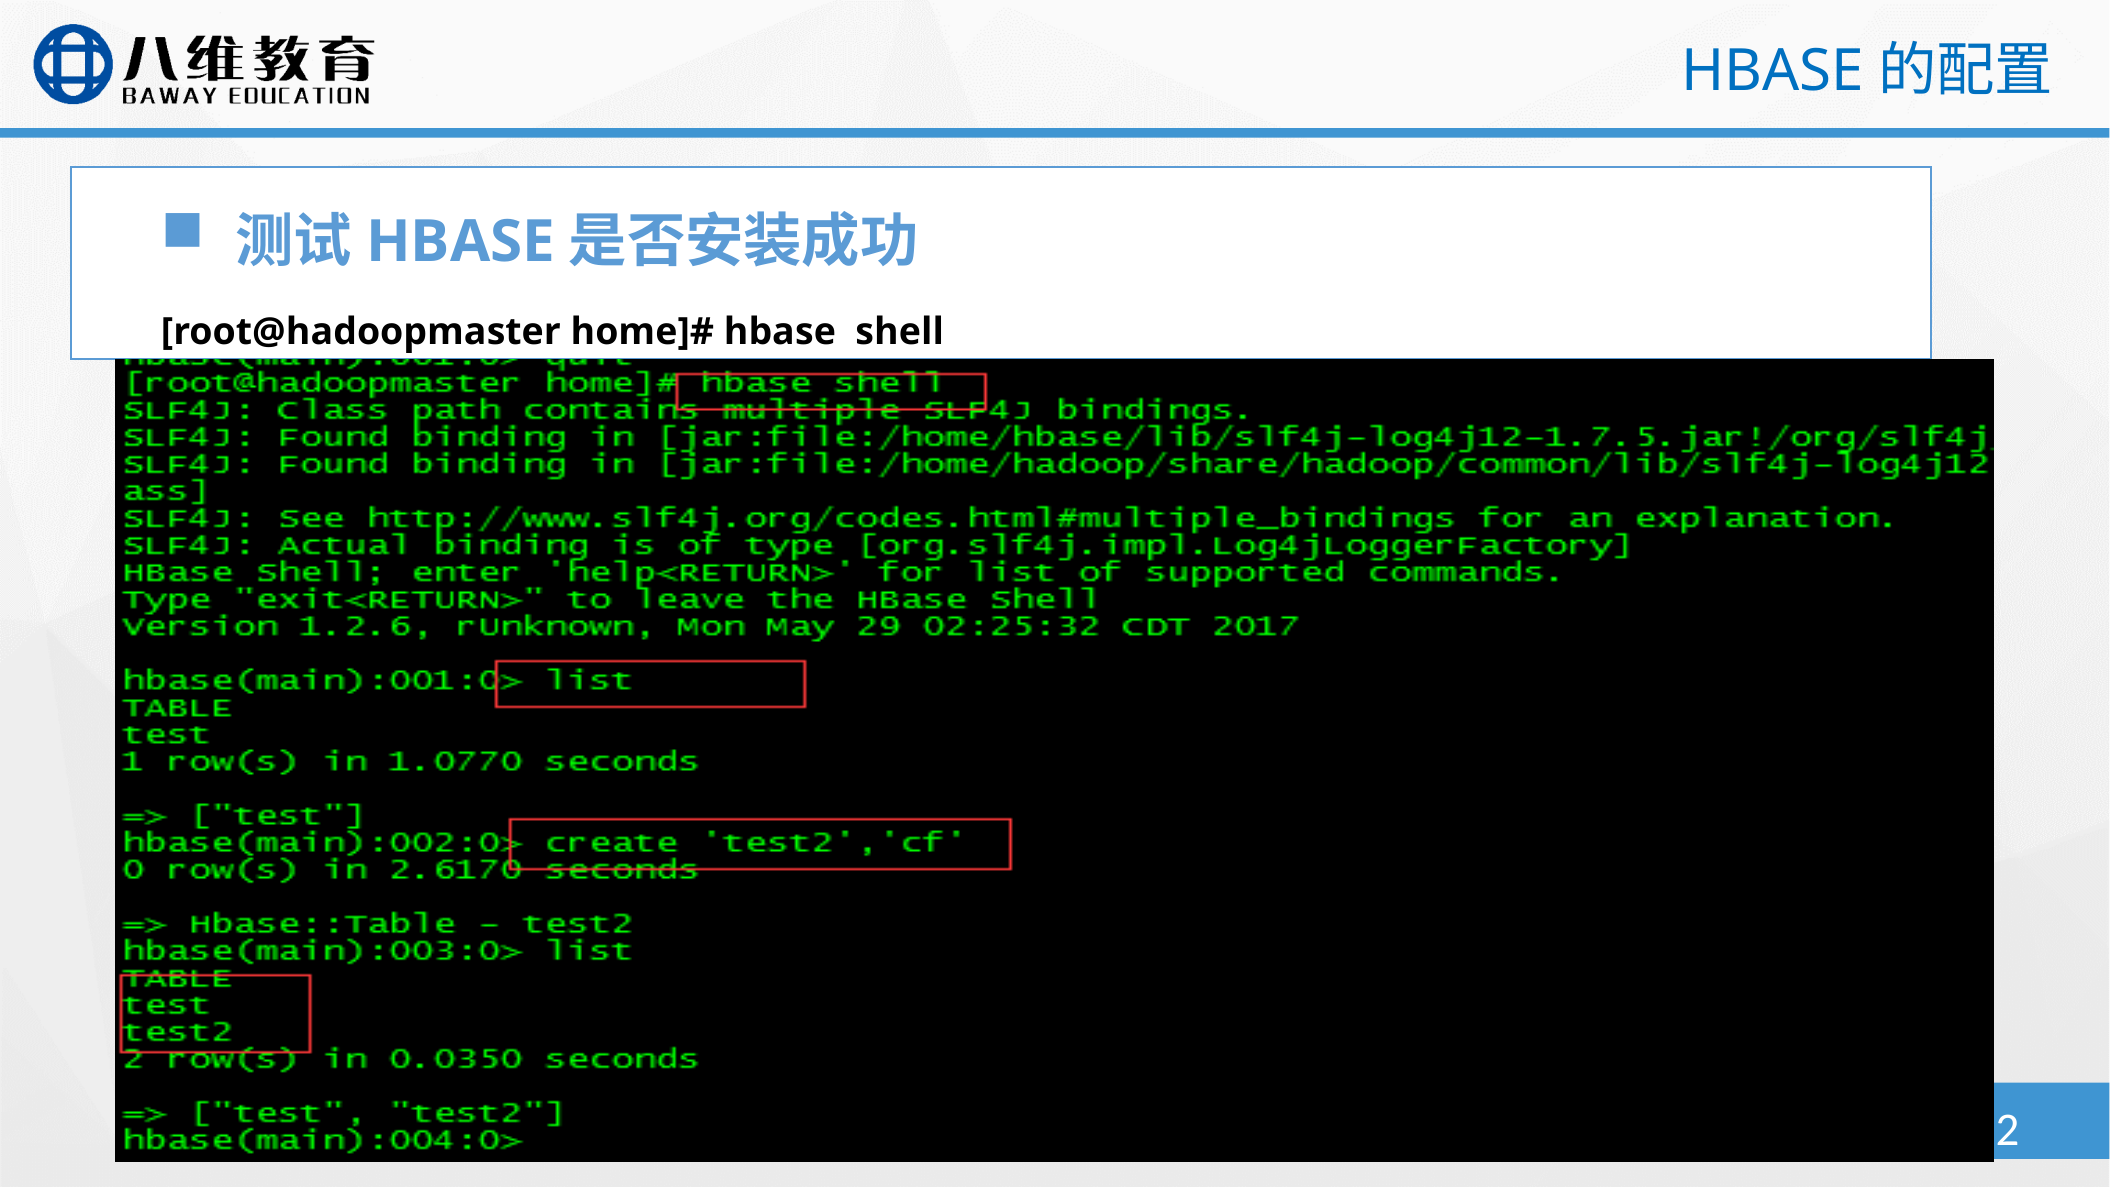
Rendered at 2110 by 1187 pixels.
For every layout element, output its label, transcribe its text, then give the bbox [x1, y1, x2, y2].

picture [0, 138, 2110, 1187]
picture [0, 0, 2110, 128]
text_box 测试HBASE是否安装成功 [root@hadoopmaster home]# hbase shell [70, 166, 1932, 360]
